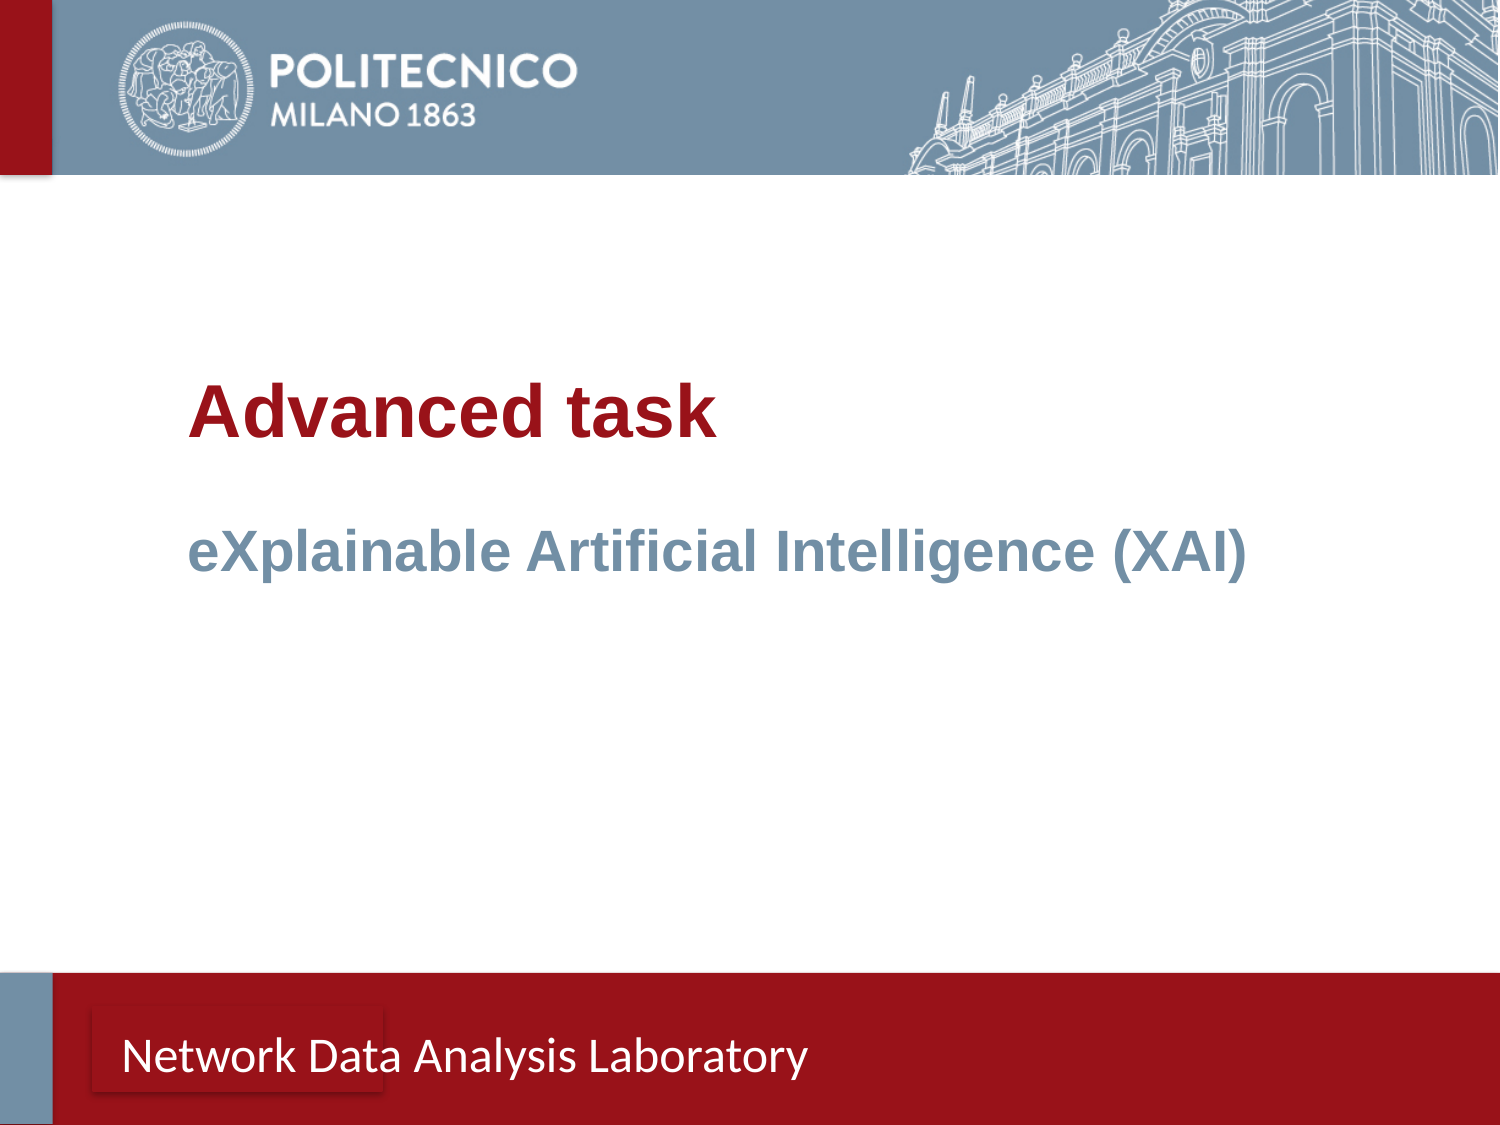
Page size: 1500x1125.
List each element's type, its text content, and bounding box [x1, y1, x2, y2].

text_box [92, 1006, 383, 1092]
list Advanced task [172, 355, 1290, 505]
picture [52, 0, 1498, 175]
text_box Network Data Analysis Laboratory [106, 1014, 1115, 1090]
list eXplainable Artificial Intelligence (XAI) [172, 505, 1290, 656]
